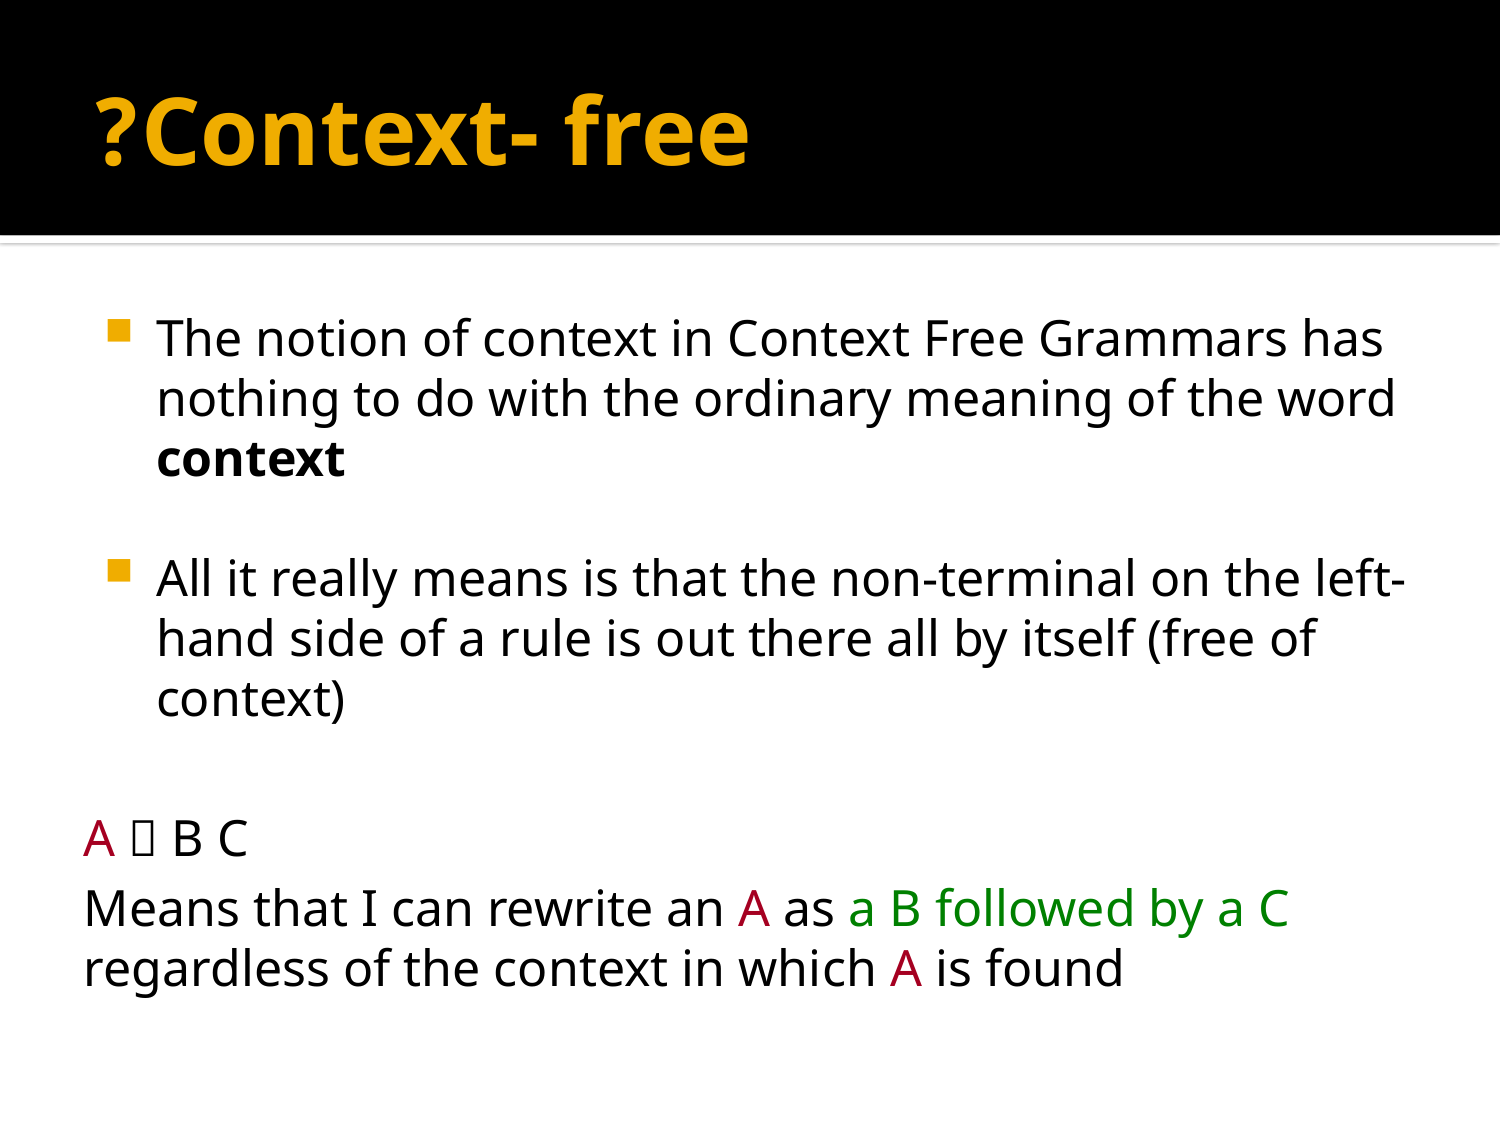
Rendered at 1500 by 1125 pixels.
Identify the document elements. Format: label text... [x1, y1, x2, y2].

list The notion of context in Context Free Grammars has nothing to do with the ordinary meaning of the word context All it really means is that the non-terminal on the left-hand side of a rule is out there all by itself (free of context) A  B C Means that I can rewrite an A as a B followed by a C regardless of the context in which A is found [75, 291, 1425, 1050]
title Context- free? [75, 25, 1425, 231]
